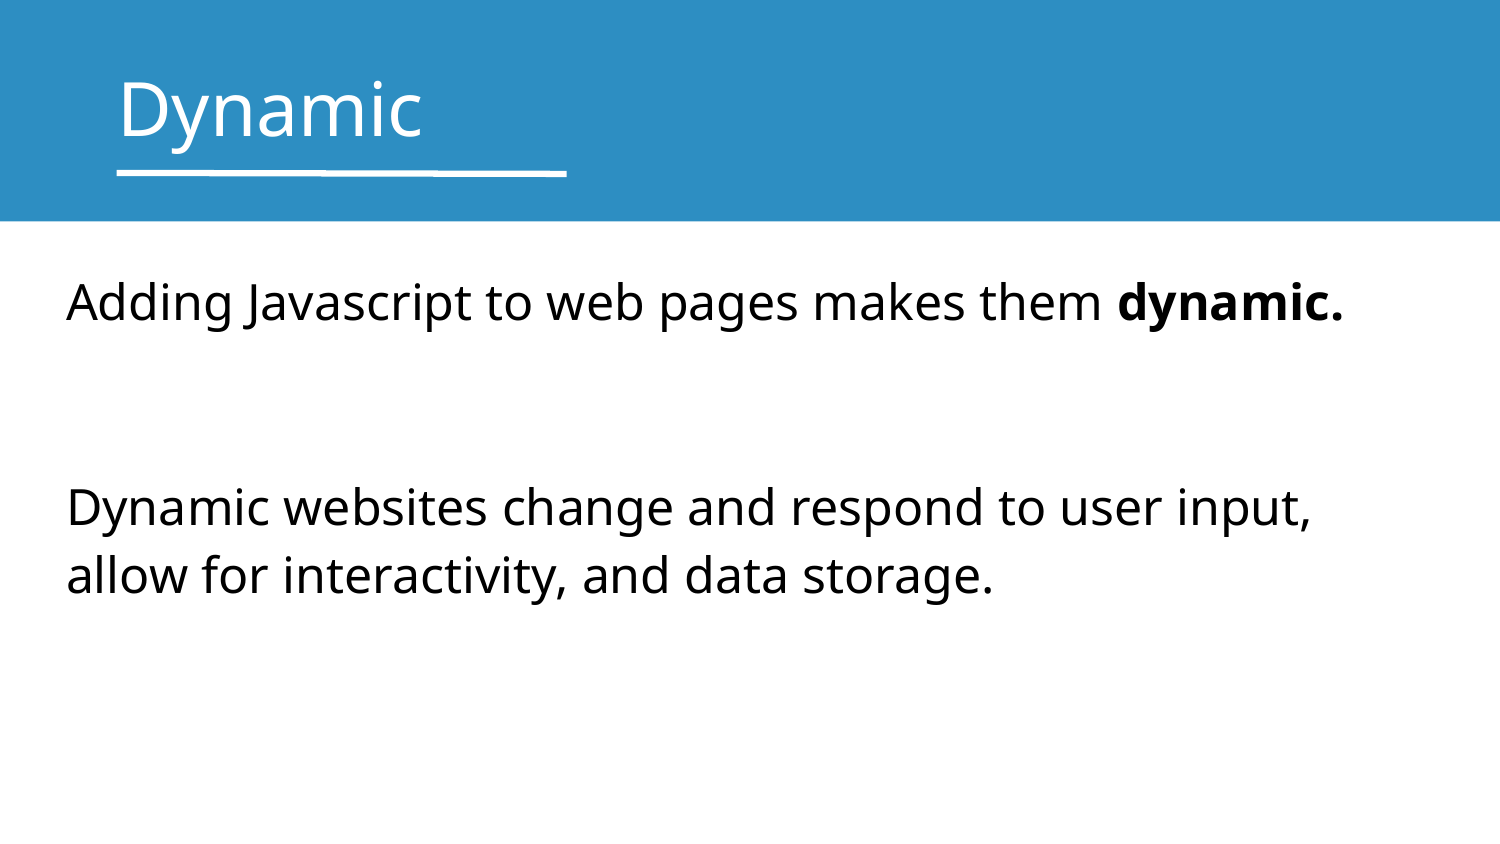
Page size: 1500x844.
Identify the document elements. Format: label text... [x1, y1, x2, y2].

title Dynamic [102, 46, 1500, 141]
list Adding Javascript to web pages makes them dynamic. Dynamic websites change and respond to user input, allow for interactivity, and data storage. [51, 246, 1449, 807]
